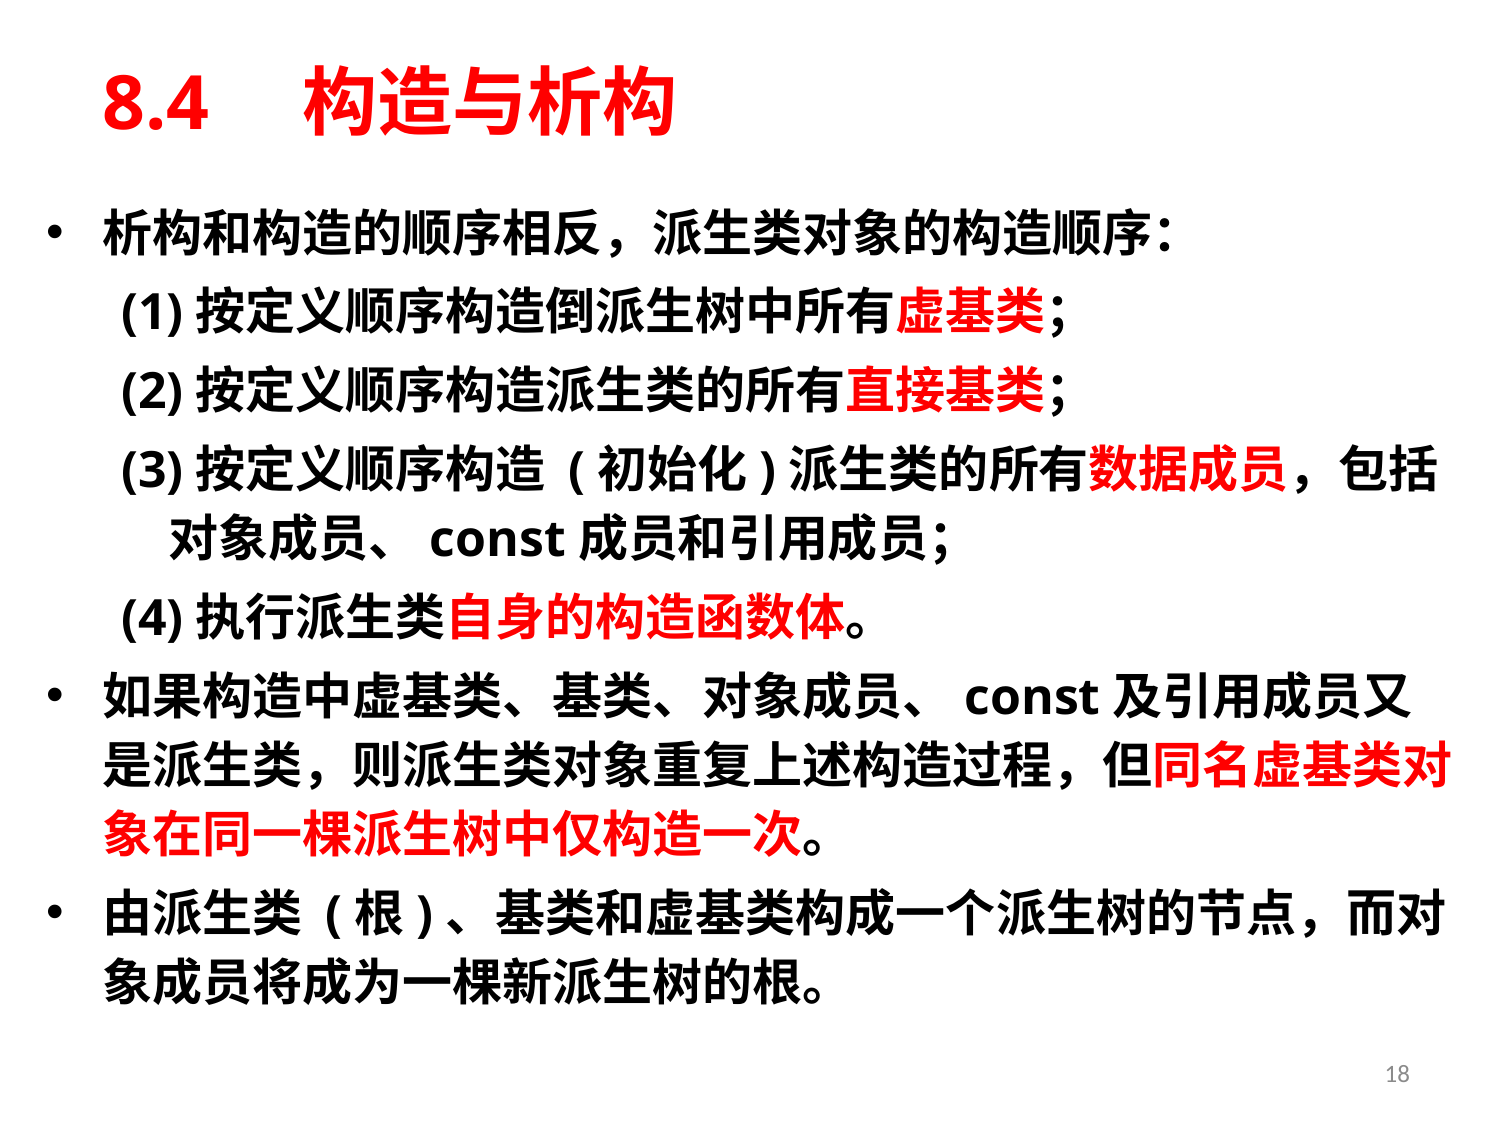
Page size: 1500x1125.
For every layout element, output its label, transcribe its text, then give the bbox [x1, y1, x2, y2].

list 析构和构造的顺序相反，派生类对象的构造顺序： (1)按定义顺序构造倒派生树中所有虚基类； (2)按定义顺序构造派生类的所有直接基类； (3)按定义顺序构造 (初始化)派生类的所有数据成员，包括对象成员、const成员和引用成员； (4)执行派生类自身的构造函数体。 如果构造中虚基类、基类、对象成员、const及引用成员又是派生类，则派生类对象重复上述构造过程，但同名虚基类对象在同一棵派生树中仅构造一次。 由派生类 (根)、基类和虚基类构成一个派生树的节点，而对象成员将成为一棵新派生树的根。 [31, 184, 1469, 1043]
title 8.4 构造与析构 [87, 31, 1363, 169]
slide_number 18 [1074, 1043, 1425, 1103]
